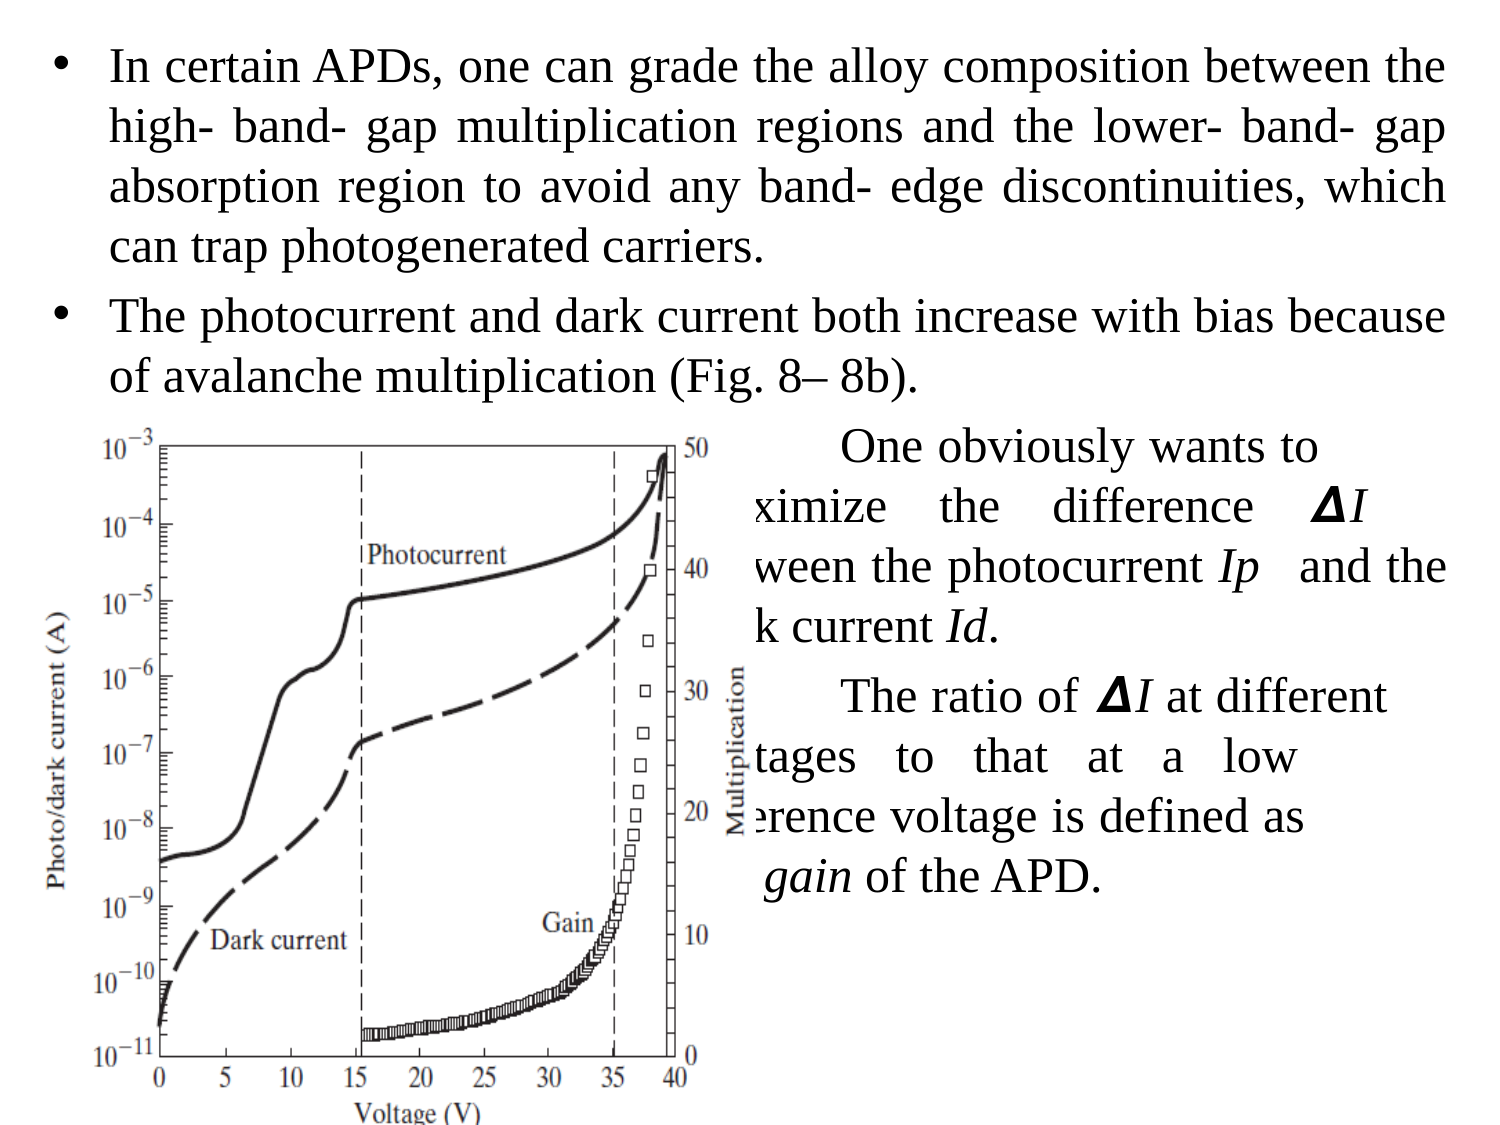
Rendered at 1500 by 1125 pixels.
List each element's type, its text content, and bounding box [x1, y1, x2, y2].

list In certain APDs, one can grade the alloy composition between the high- band- gap multiplication regions and the lower- band- gap absorption region to avoid any band- edge discontinuities, which can trap photogenerated carriers. The photocurrent and dark current both increase with bias because of avalanche multiplication (Fig. 8– 8b). One obviously wants to maximize the difference 𝞓I between the photocurrent Ip and the dark current Id. The ratio of 𝞓I at different voltages to that at a low reference voltage is defined as the gain of the APD. [37, 24, 1463, 1100]
picture [24, 414, 756, 1125]
